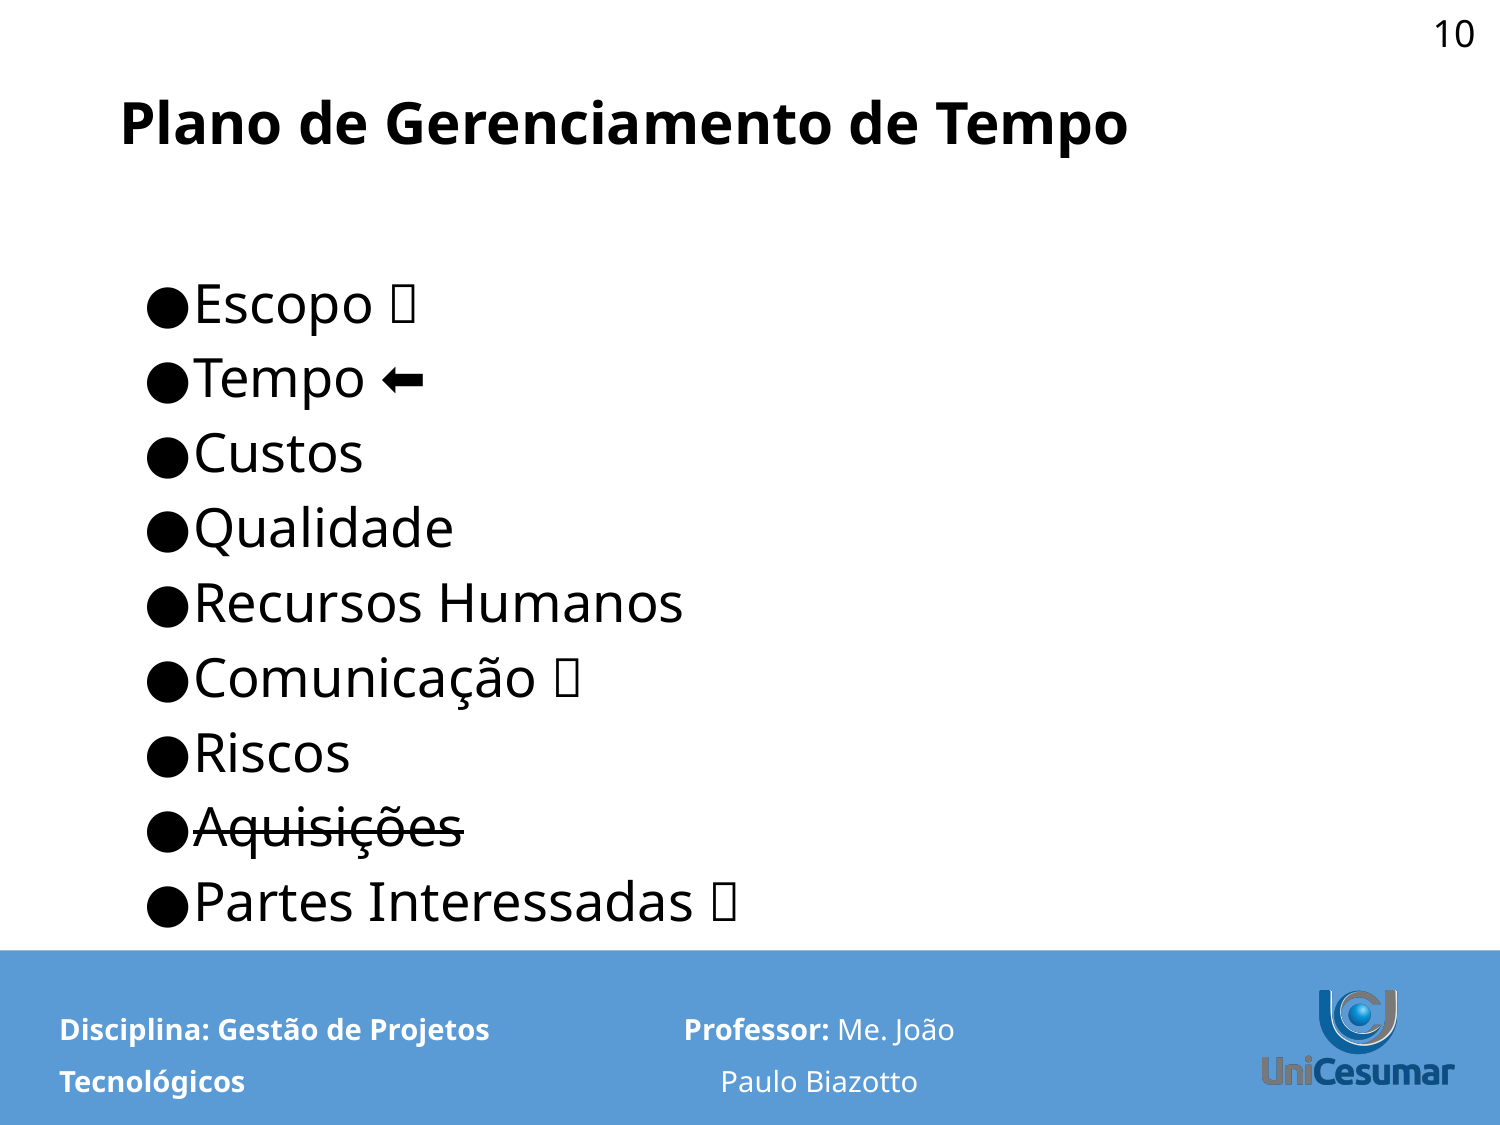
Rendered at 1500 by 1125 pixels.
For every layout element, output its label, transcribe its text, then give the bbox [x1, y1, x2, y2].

list Escopo ✅ Tempo ⬅️ Custos Qualidade Recursos Humanos Comunicação ✅ Riscos Aquisições Partes Interessadas ✅ [103, 251, 1397, 951]
picture [1262, 990, 1455, 1085]
slide_number ‹#› [1153, 5, 1491, 66]
title Plano de Gerenciamento de Tempo [104, 43, 1398, 190]
